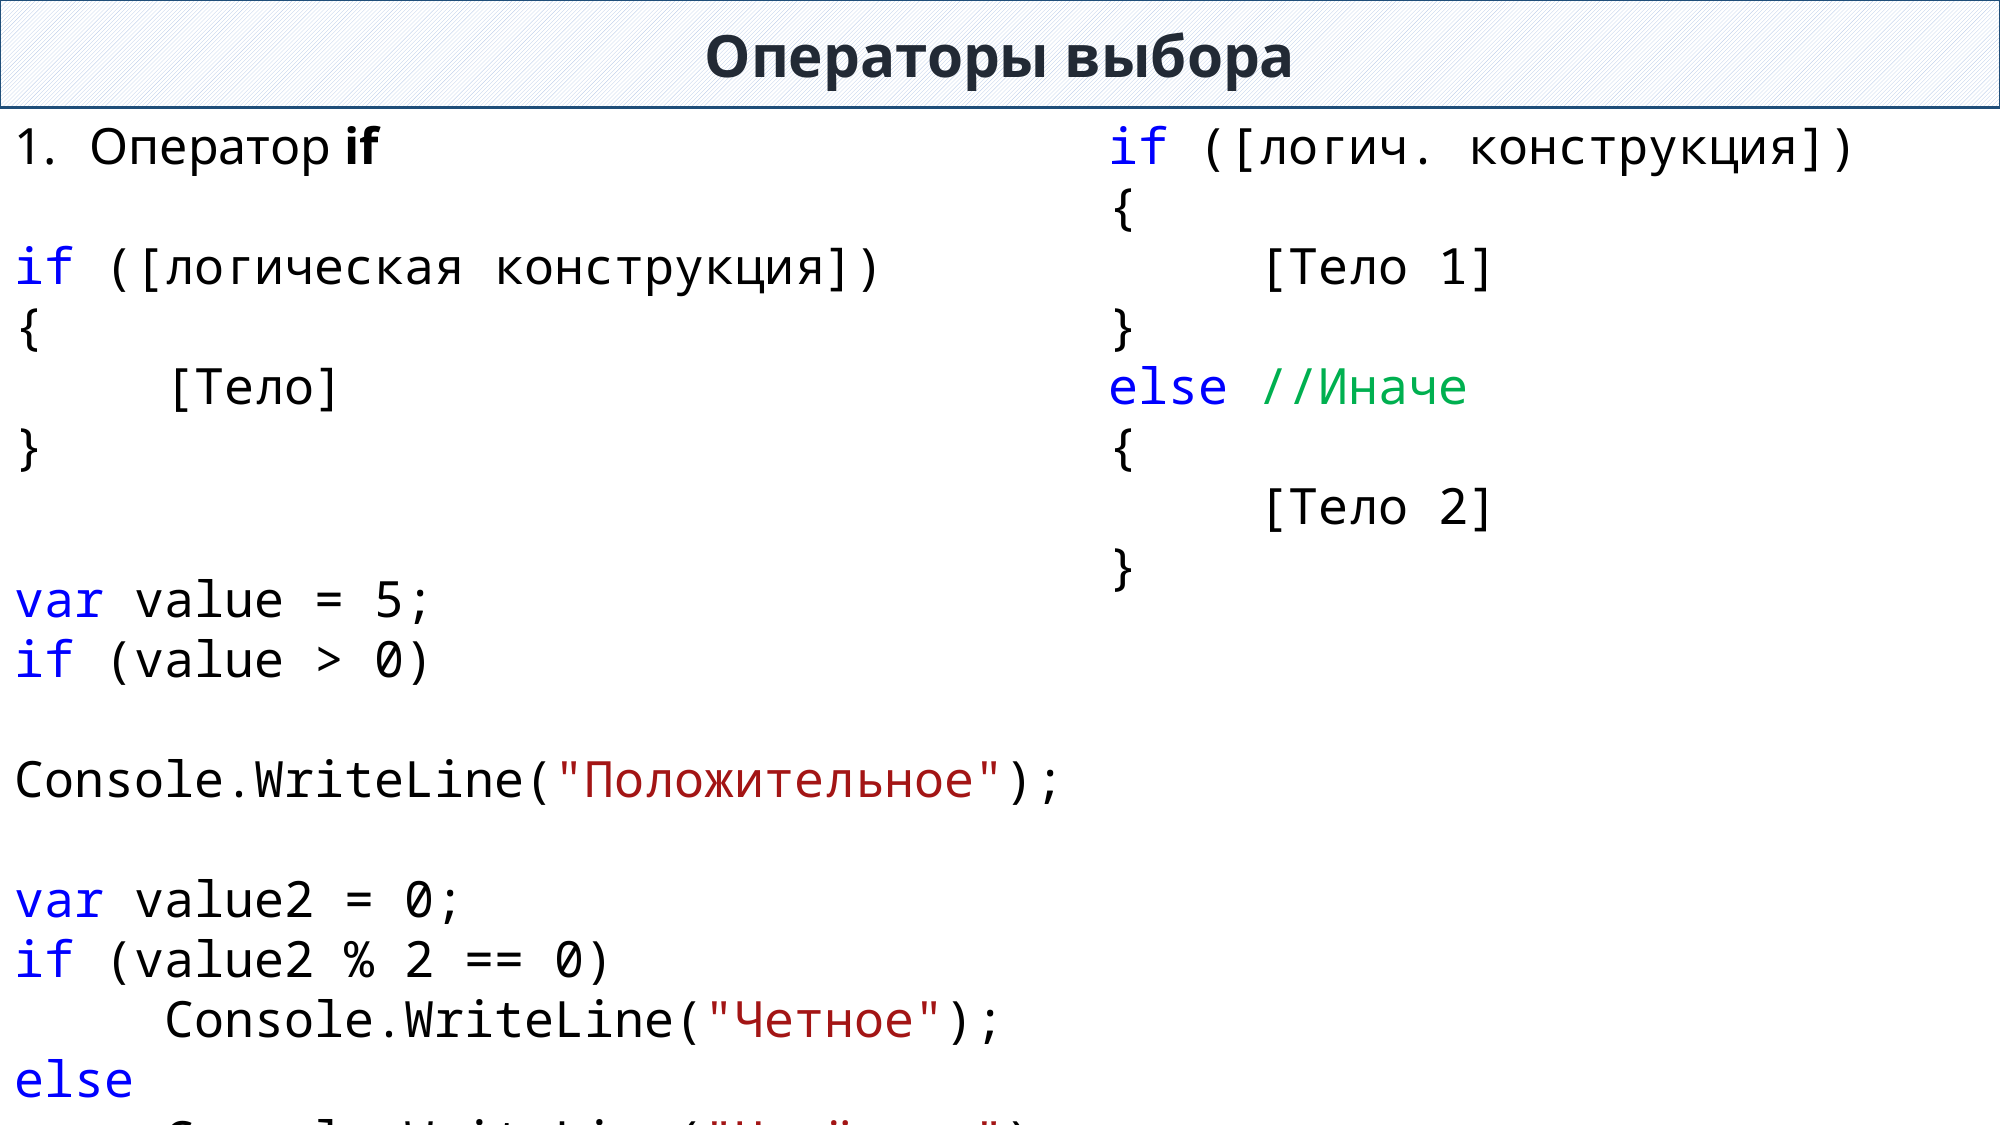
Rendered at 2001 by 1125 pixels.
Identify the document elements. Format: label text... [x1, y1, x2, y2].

text_box Операторы выбора [0, 0, 2000, 108]
text_box Оператор if if ([логическая конструкция]) { [Тело] } [0, 107, 1076, 483]
text_box if ([логич. конструкция]) { [Тело 1] } else //Иначе { [Тело 2] } [1093, 107, 1999, 603]
text_box var value = 5; if (value > 0) Console.WriteLine("Положительное"); var value2 = 0; if (value2 % 2 == 0) Console.WriteLine("Четное"); else Console.WriteLine("Нечётное"); [0, 560, 1185, 1125]
